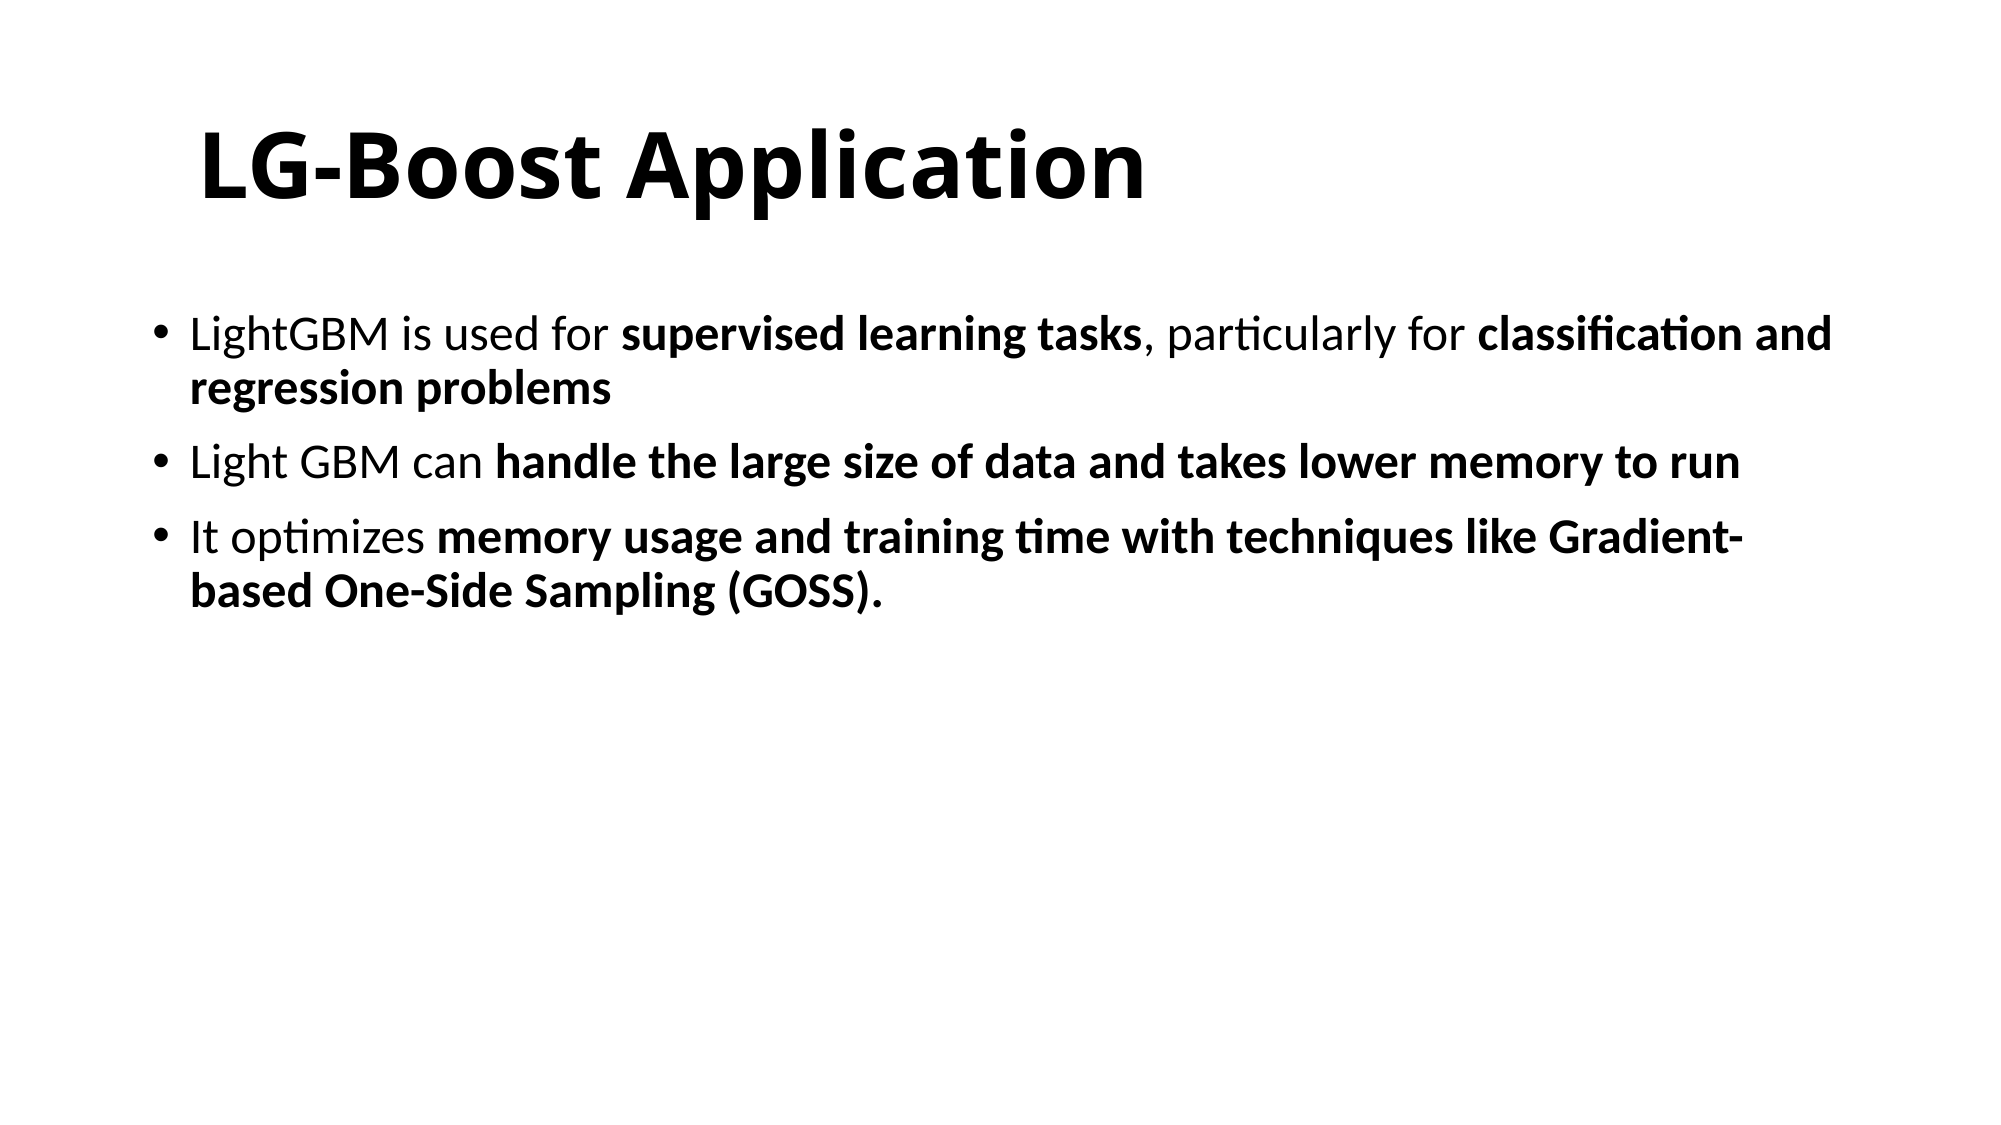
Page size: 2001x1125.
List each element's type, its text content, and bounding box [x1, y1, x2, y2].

title LG-Boost Application [182, 59, 1863, 278]
list LightGBM is used for supervised learning tasks, particularly for classification and regression problems Light GBM can handle the large size of data and takes lower memory to run It optimizes memory usage and training time with techniques like Gradient-based One-Side Sampling (GOSS). [137, 299, 1863, 1014]
